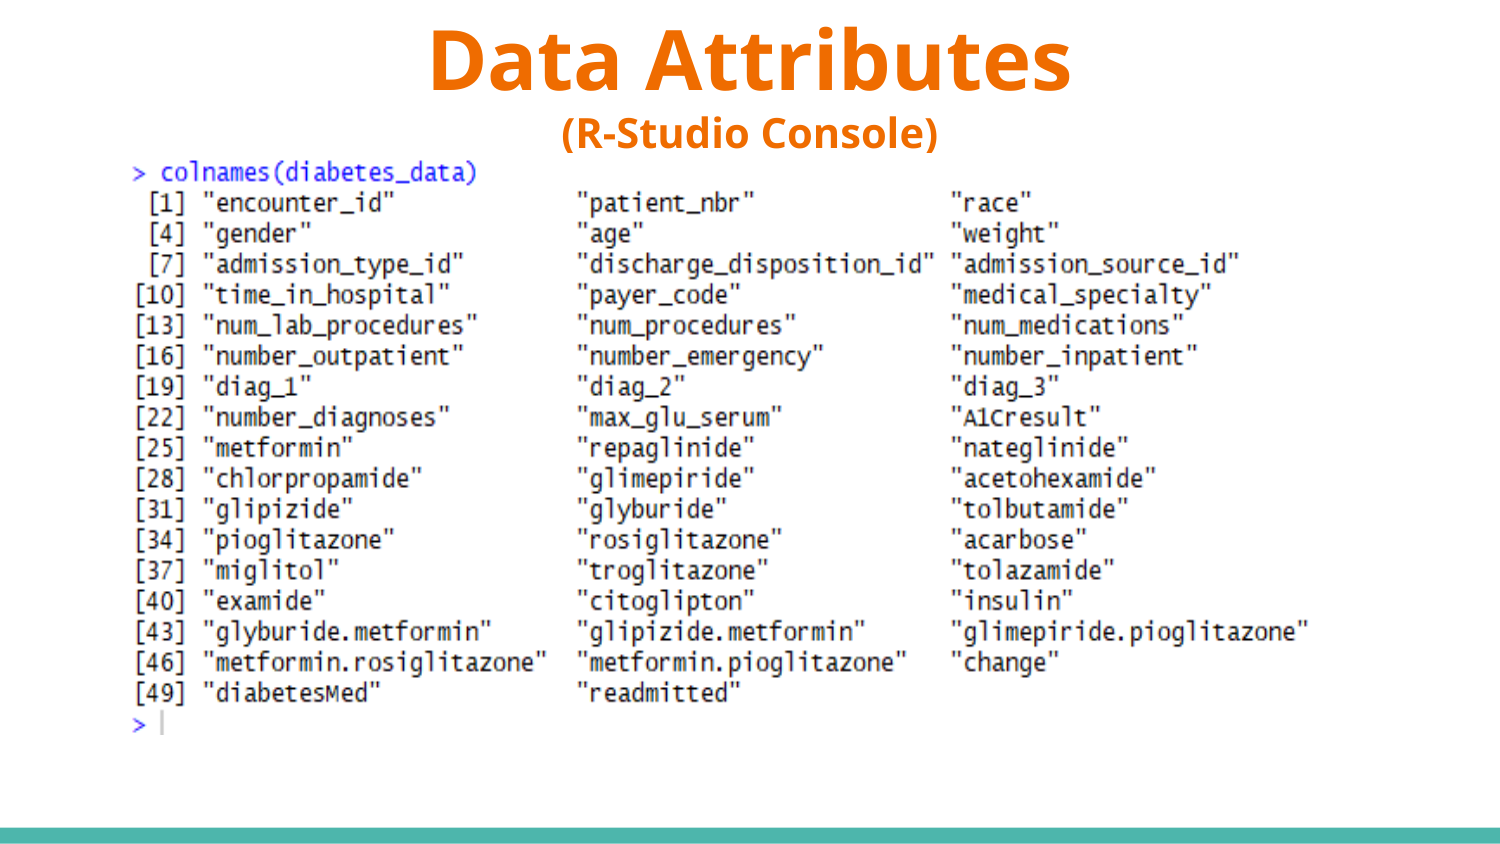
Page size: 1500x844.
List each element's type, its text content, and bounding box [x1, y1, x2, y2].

title Data Attributes (R-Studio Console) [51, 0, 1449, 169]
picture [126, 152, 1374, 735]
